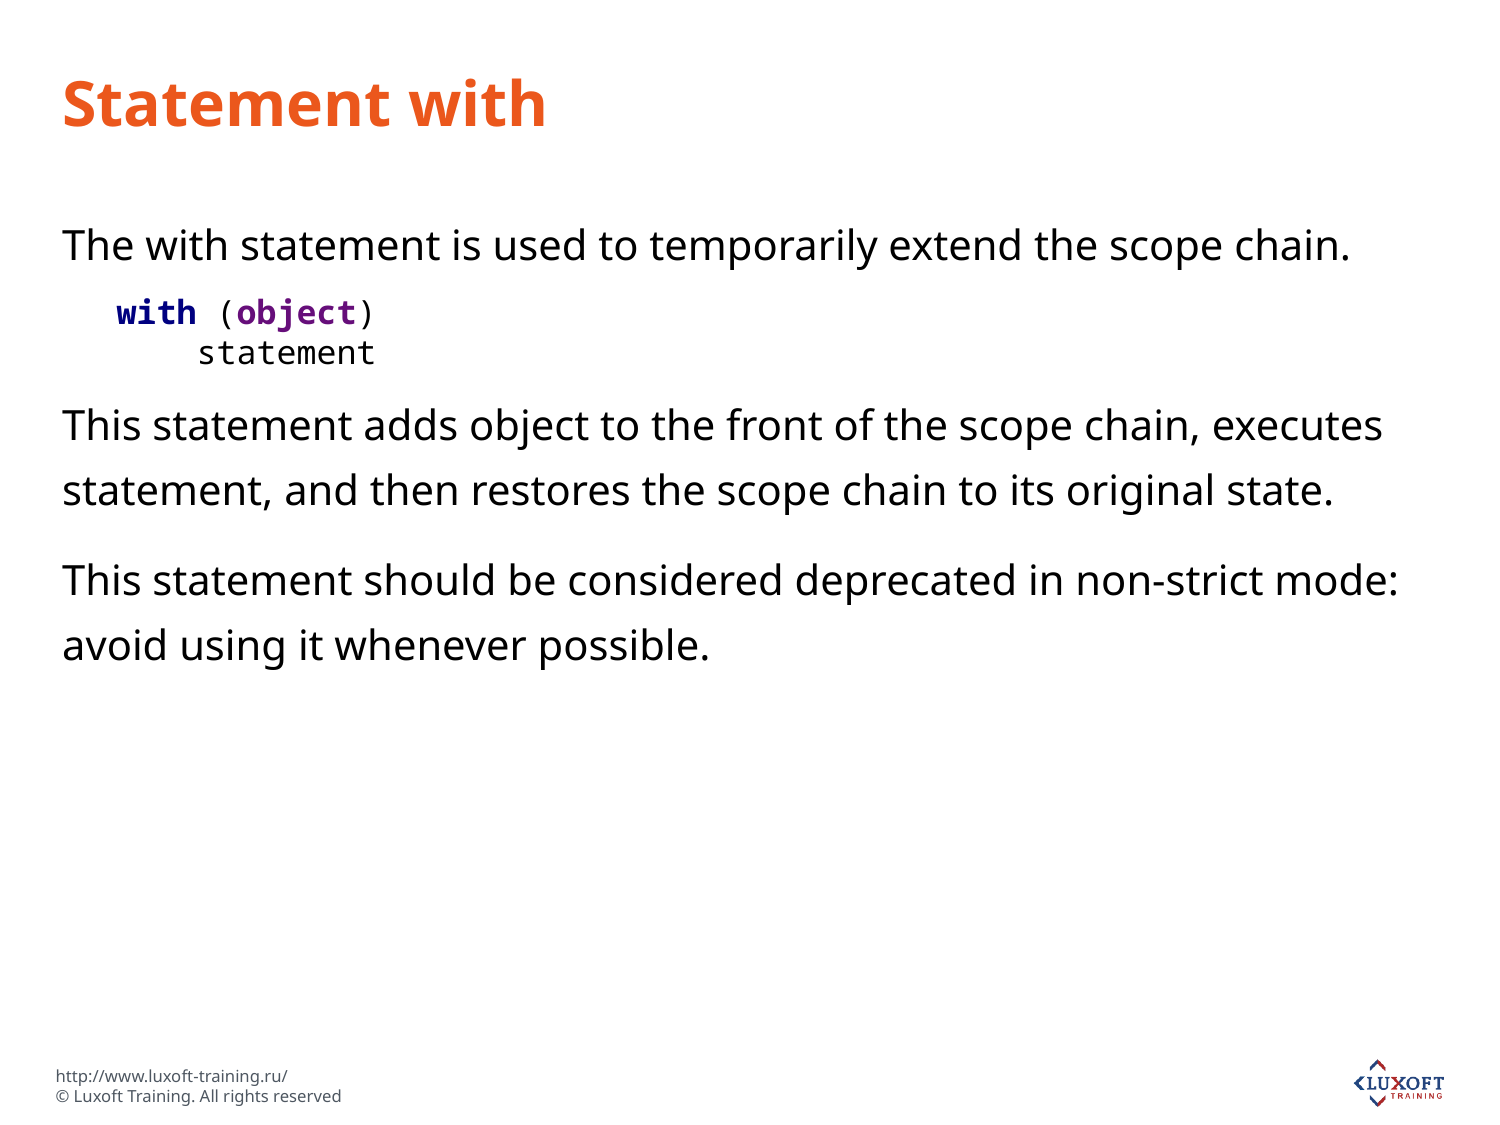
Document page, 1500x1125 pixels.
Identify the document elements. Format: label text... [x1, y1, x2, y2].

list The with statement is used to temporarily extend the scope chain. This statement adds object to the front of the scope chain, executes statement, and then restores the scope chain to its original state. This statement should be considered deprecated in non-strict mode: avoid using it whenever possible. [47, 196, 1457, 1018]
picture [1339, 1059, 1458, 1107]
title Statement with [47, 59, 1457, 143]
text_box with (object) statement [101, 283, 392, 379]
